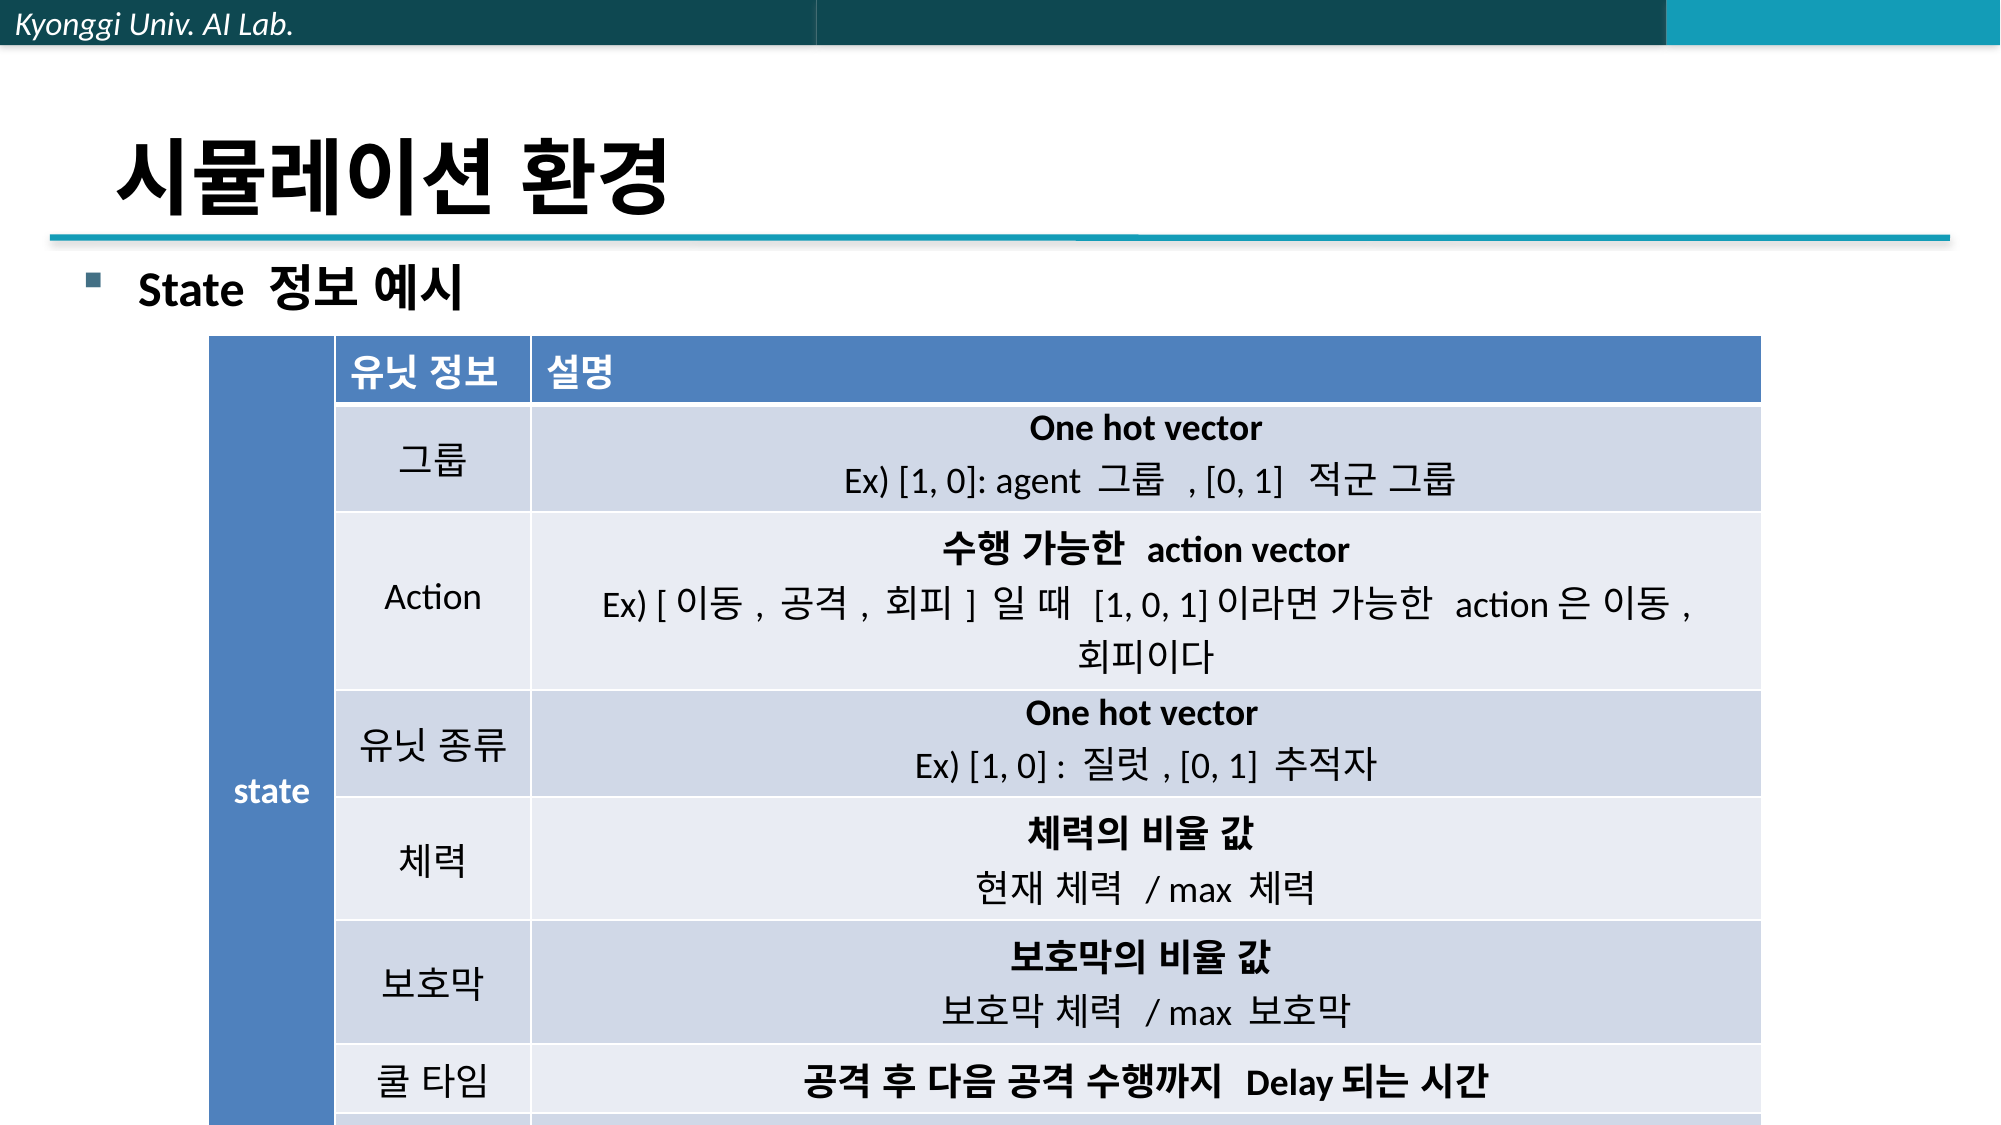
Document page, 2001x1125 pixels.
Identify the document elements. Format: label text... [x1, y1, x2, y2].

list State 정보 예시 [66, 255, 1969, 1102]
table_cell Action [336, 513, 530, 689]
table_cell 공격 후 다음 공격 수행까지 Delay되는 시간 [532, 1045, 1761, 1112]
table_cell One hot vector Ex) [1, 0]: agent 그룹 , [0, 1] 적군 그룹 [532, 407, 1761, 511]
table_cell 쿨 타임 [336, 1045, 530, 1112]
table_cell 그룹 [336, 407, 530, 511]
table_cell 보호막 [336, 921, 530, 1043]
title 시뮬레이션 환경 [99, 45, 1900, 233]
table_header state [209, 336, 334, 1125]
table_cell 체력 [336, 798, 530, 919]
table_cell 수행 가능한 action vector Ex) [이동, 공격, 회피] 일 때 [1, 0, 1]이라면 가능한 action은 이동, 회피이다 [532, 513, 1761, 689]
table_cell 보호막의 비율 값 보호막 체력 / max 보호막 [532, 921, 1761, 1043]
table_header 유닛 정보 [336, 336, 530, 402]
table_cell 환경에서 X좌표 [532, 1114, 1761, 1125]
table_cell 체력의 비율 값 현재 체력 / max 체력 [532, 798, 1761, 919]
table_cell X좌표 [336, 1114, 530, 1125]
table_header 설명 [532, 336, 1761, 402]
table_cell 유닛 종류 [336, 691, 530, 796]
table_cell One hot vector Ex) [1, 0] : 질럿, [0, 1] 추적자 [532, 691, 1761, 796]
